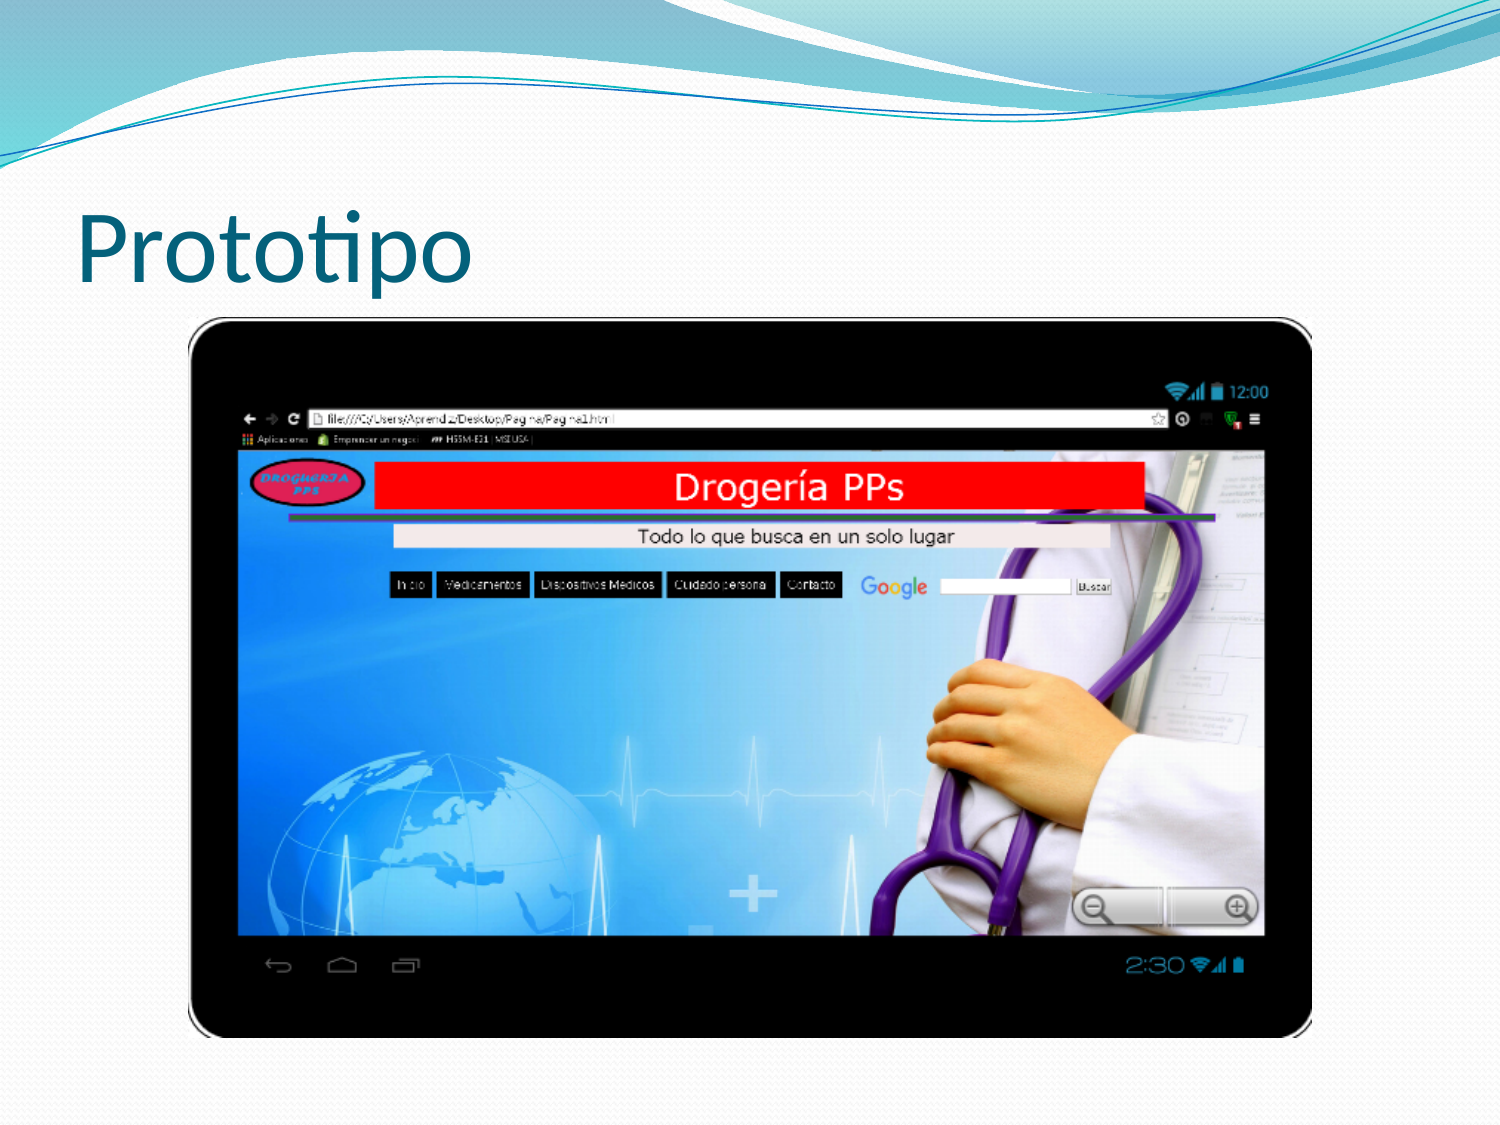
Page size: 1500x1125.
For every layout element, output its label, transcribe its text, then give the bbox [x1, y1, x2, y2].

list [188, 317, 1312, 1038]
title Prototipo [75, 115, 1425, 303]
